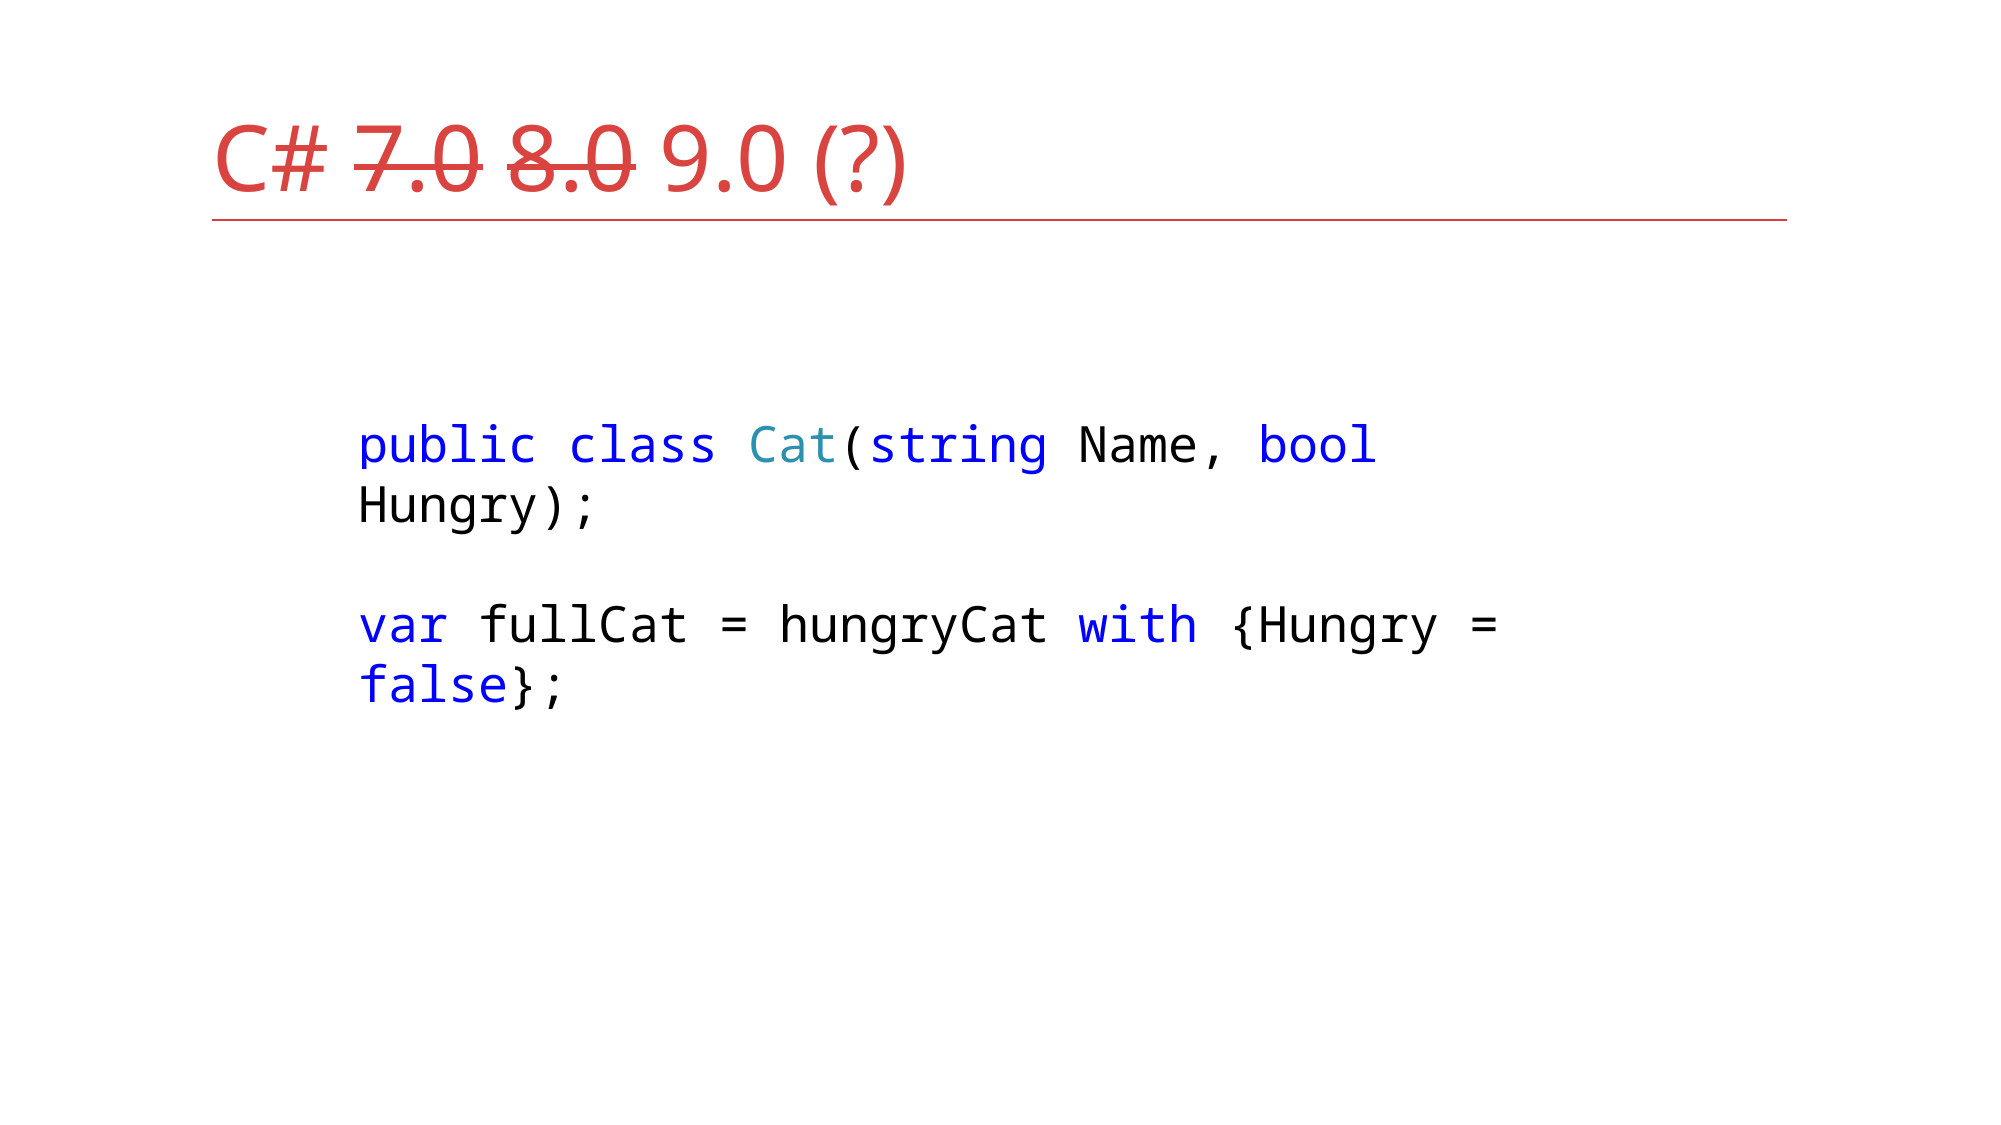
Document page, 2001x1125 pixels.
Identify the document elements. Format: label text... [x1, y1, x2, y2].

list public class Cat(string Name, bool Hungry); var fullCat = hungryCat with {Hungry = false}; [358, 243, 1642, 882]
title C# 7.0 8.0 9.0 (?) [212, 90, 1788, 220]
